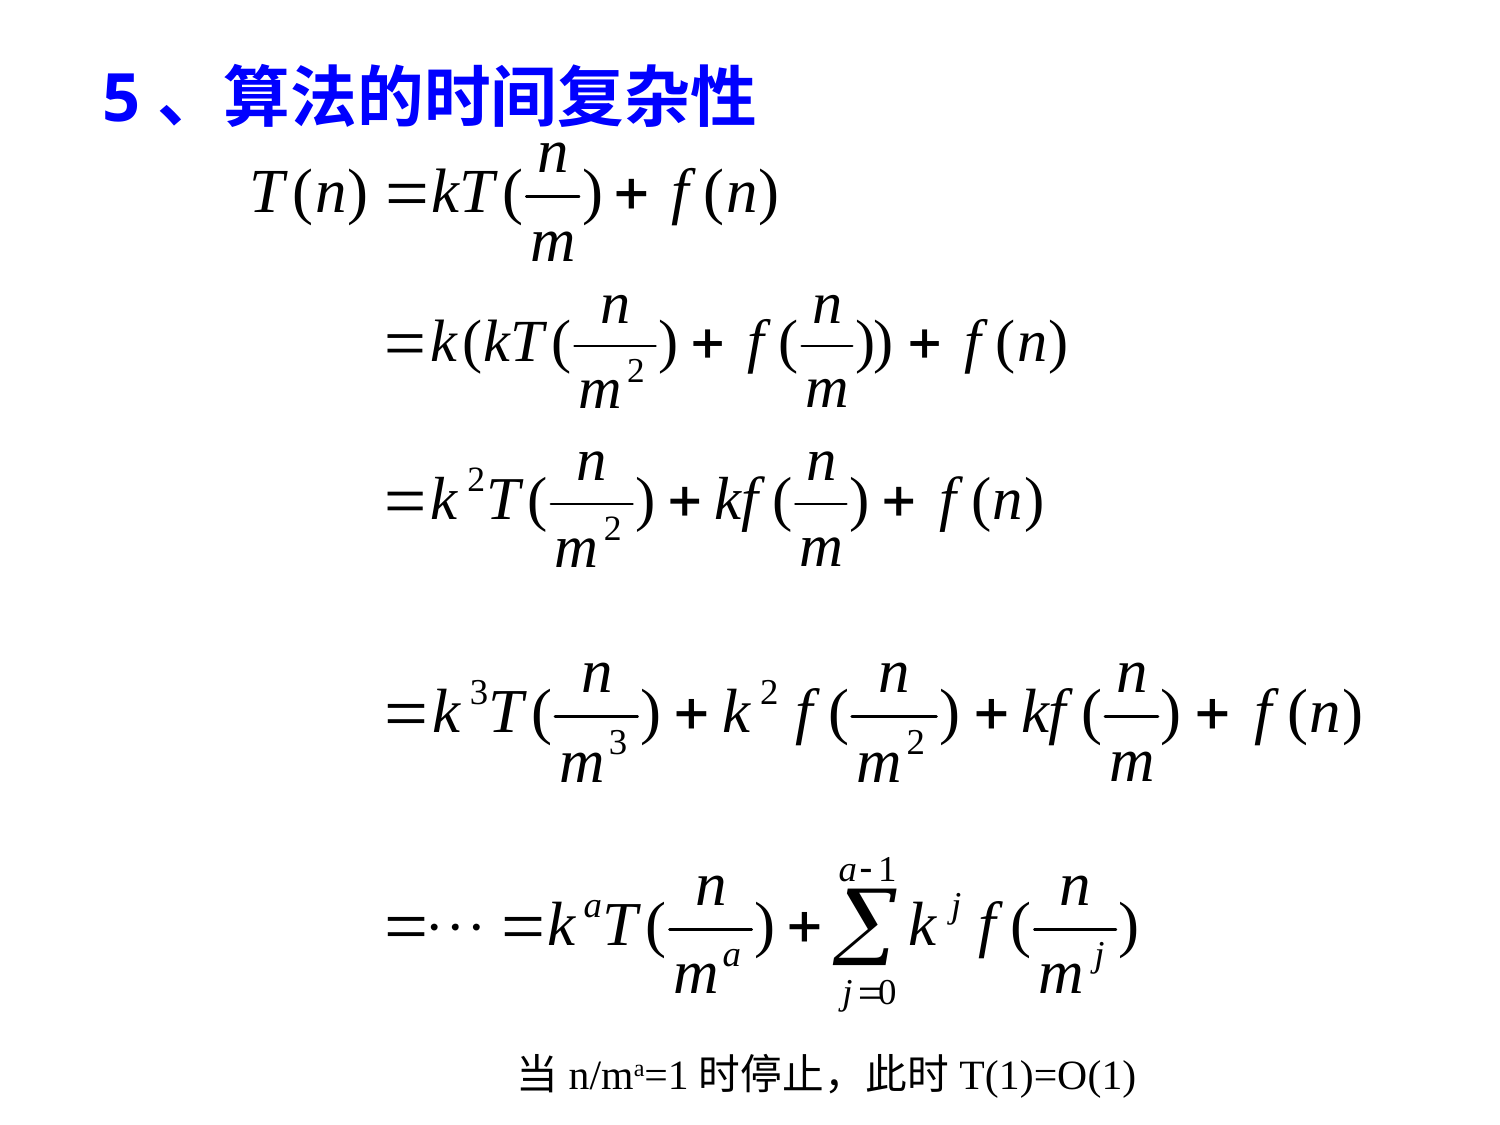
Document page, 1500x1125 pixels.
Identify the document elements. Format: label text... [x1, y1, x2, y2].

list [242, 111, 786, 274]
text_box 当n/ma=1时停止，此时T(1)=O(1) [360, 1040, 1294, 1105]
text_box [372, 633, 1376, 795]
text_box 5、算法的时间复杂性 [88, 47, 773, 143]
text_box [372, 266, 1081, 421]
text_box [372, 840, 1152, 1024]
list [372, 422, 1057, 580]
